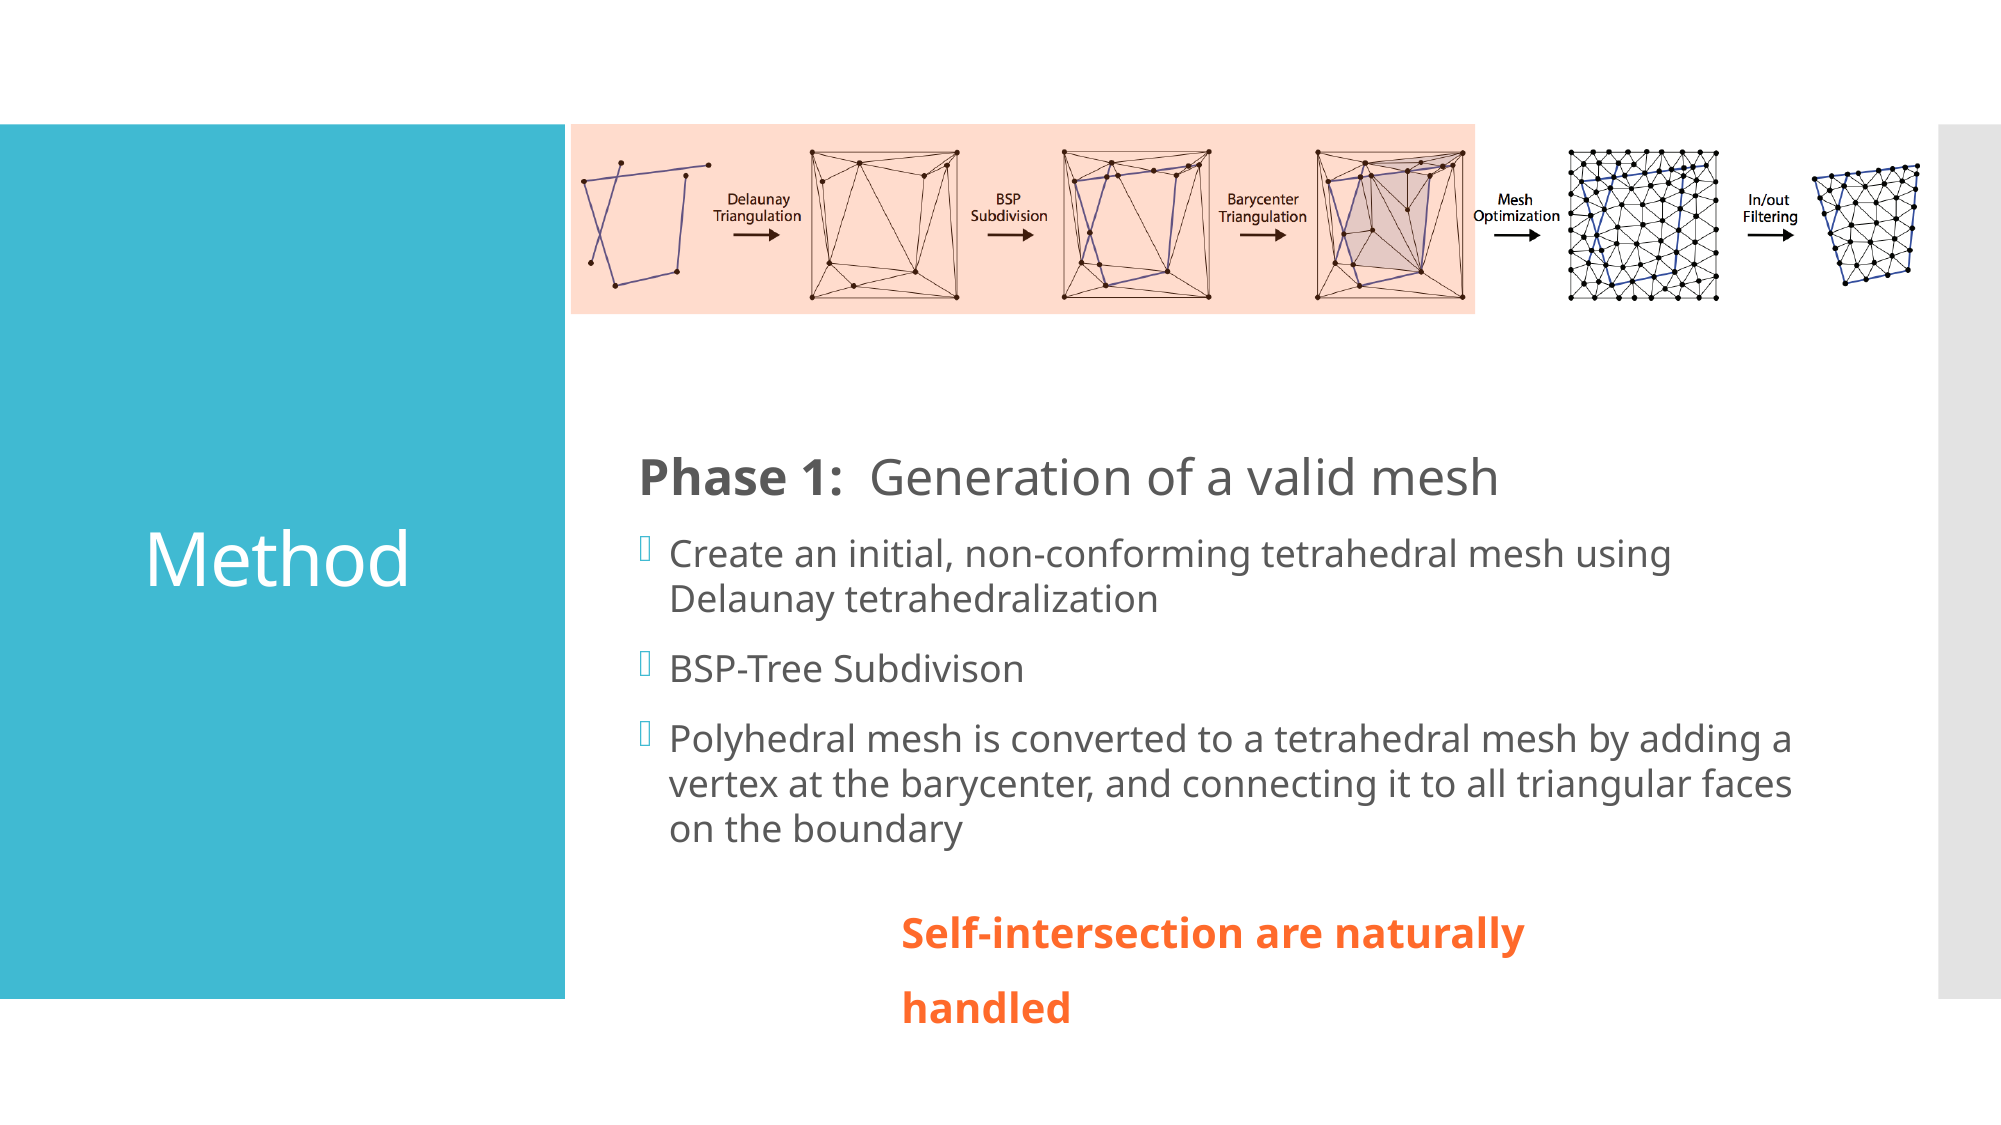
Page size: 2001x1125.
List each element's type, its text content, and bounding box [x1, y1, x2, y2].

list Phase 1: Generation of a valid mesh Create an initial, non-conforming tetrahedral mesh using Delaunay tetrahedralization BSP-Tree Subdivison Polyhedral mesh is converted to a tetrahedral mesh by adding a vertex at the barycenter, and connecting it to all triangular faces on the boundary [623, 331, 1824, 875]
picture [565, 123, 1938, 315]
title Method [128, 184, 461, 940]
text_box Self-intersection are naturally handled [886, 874, 1616, 1040]
